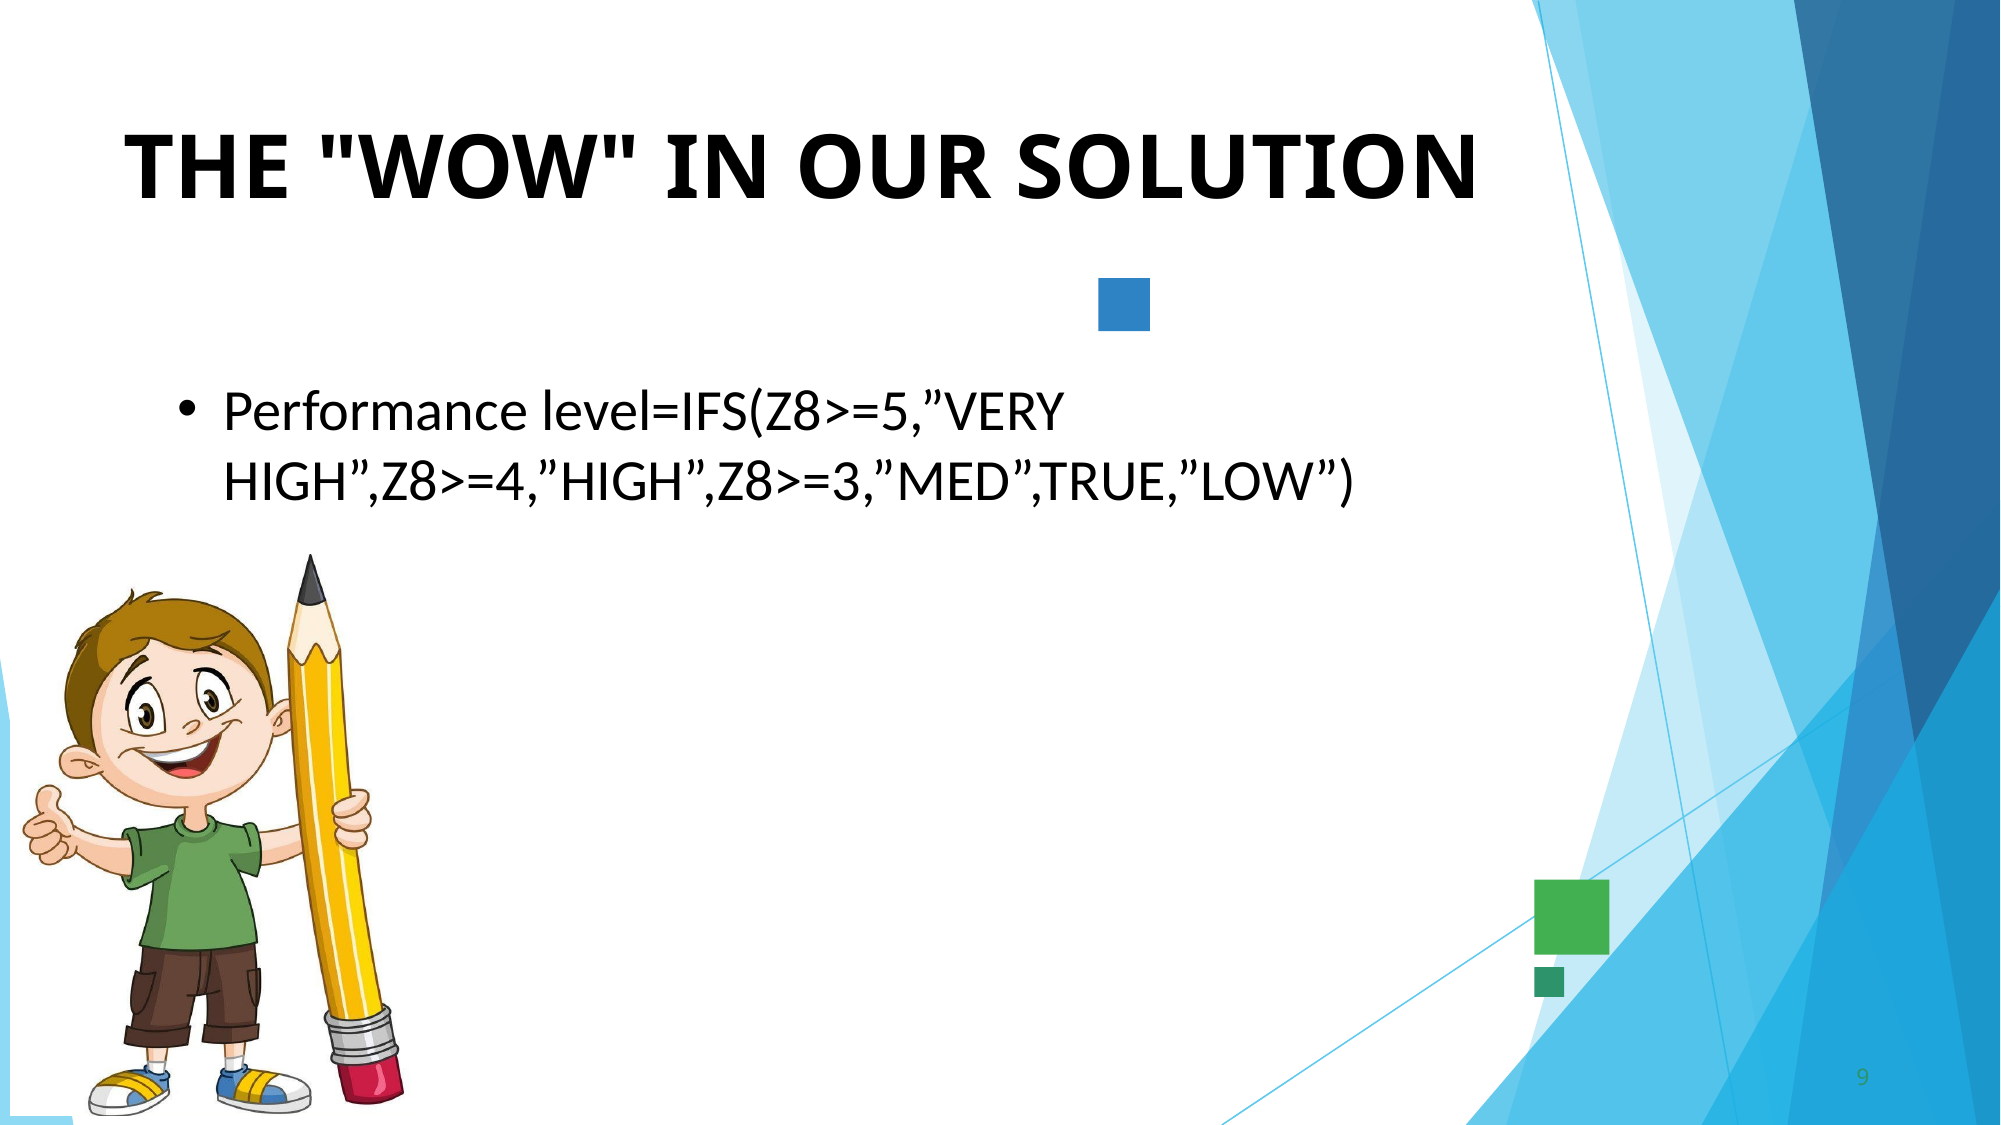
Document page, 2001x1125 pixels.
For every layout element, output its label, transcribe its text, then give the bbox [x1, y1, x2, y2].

text_box 9 [1849, 1061, 1888, 1095]
text_box [449, 386, 1850, 543]
title THE "WOW" IN OUR SOLUTION [121, 107, 1513, 298]
picture [10, 554, 416, 1116]
text_box [1098, 298, 1150, 332]
text_box [1534, 879, 1610, 955]
text_box [1534, 967, 1565, 997]
text_box Performance level=IFS(Z8>=5,”VERY HIGH”,Z8>=4,”HIGH”,Z8>=3,”MED”,TRUE,”LOW”) [162, 364, 1398, 520]
